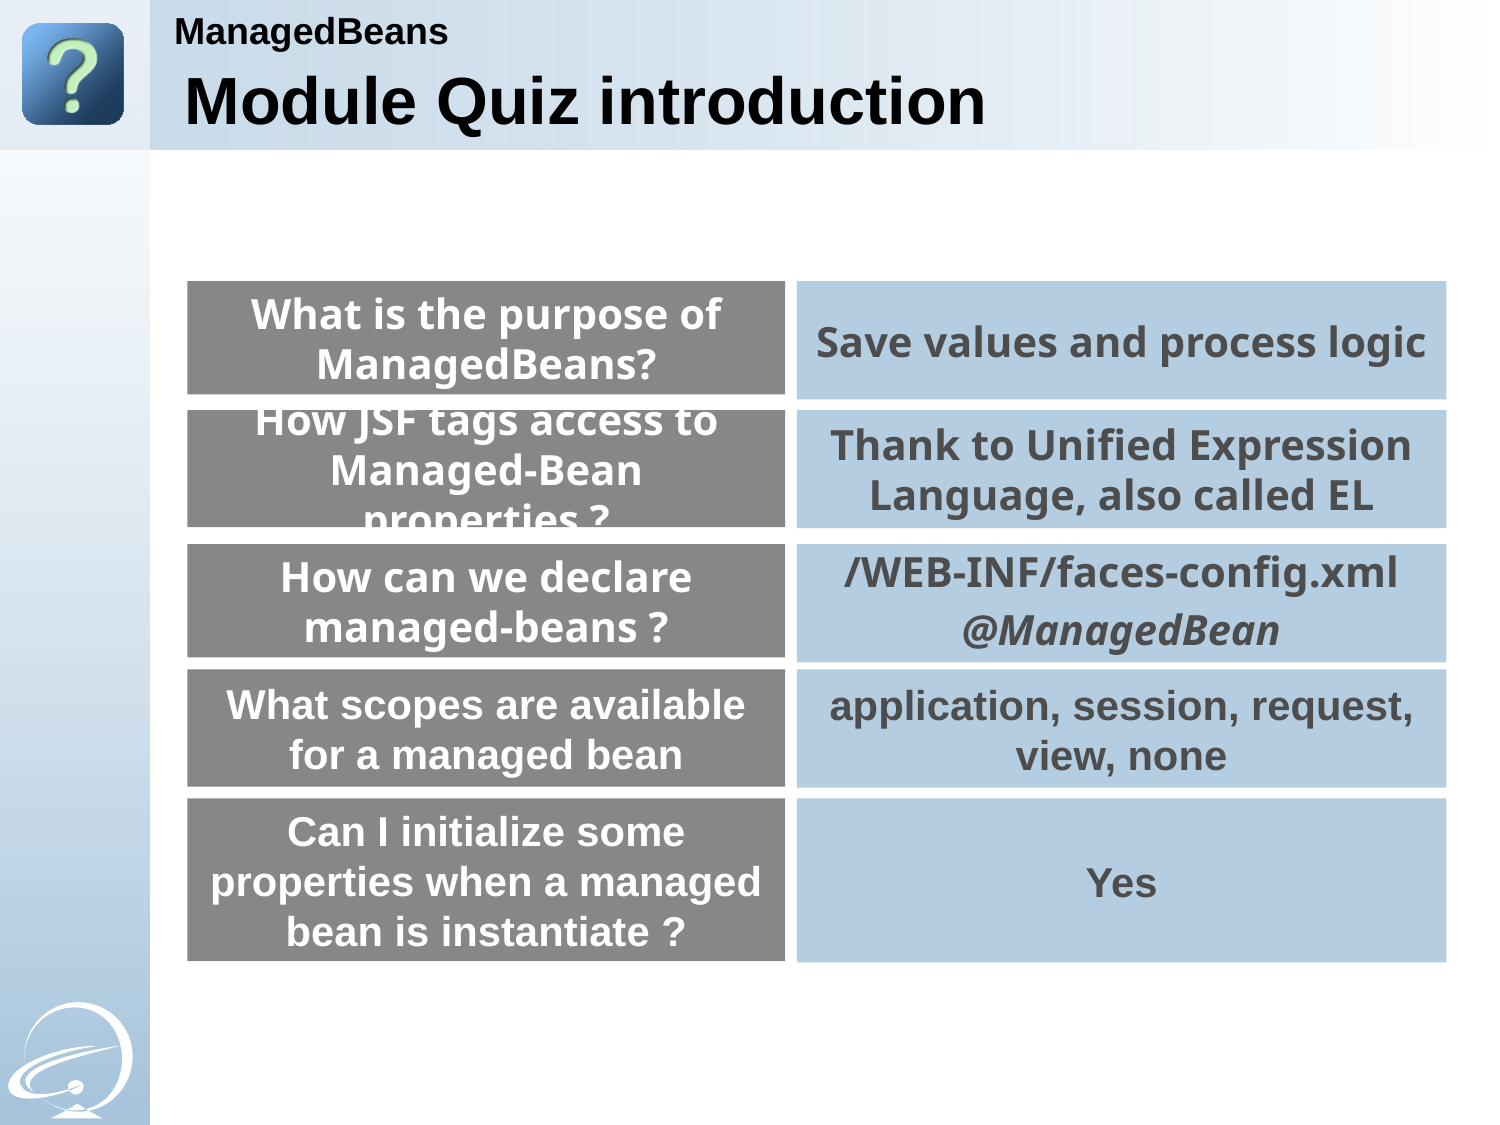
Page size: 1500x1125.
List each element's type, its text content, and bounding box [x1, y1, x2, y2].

text_box Save values and process logic [796, 281, 1447, 400]
text_box Thank to Unified Expression Language, also called EL [796, 410, 1447, 529]
text_box How JSF tags access to Managed-Bean properties ? [187, 410, 786, 528]
text_box How can we declare managed-beans ? [187, 544, 786, 658]
text_box Yes [796, 798, 1447, 963]
text_box Can I initialize some properties when a managed bean is instantiate ? [187, 798, 786, 962]
picture [21, 21, 129, 129]
text_box application, session, request, view, none [796, 669, 1447, 788]
text_box What scopes are available for a managed bean [187, 669, 786, 787]
title Module Quiz introduction [169, 124, 1438, 141]
text_box /WEB-INF/faces-config.xml @ManagedBean [796, 544, 1447, 663]
text_box ManagedBeans [159, 0, 1500, 124]
text_box What is the purpose of ManagedBeans? [187, 281, 786, 395]
